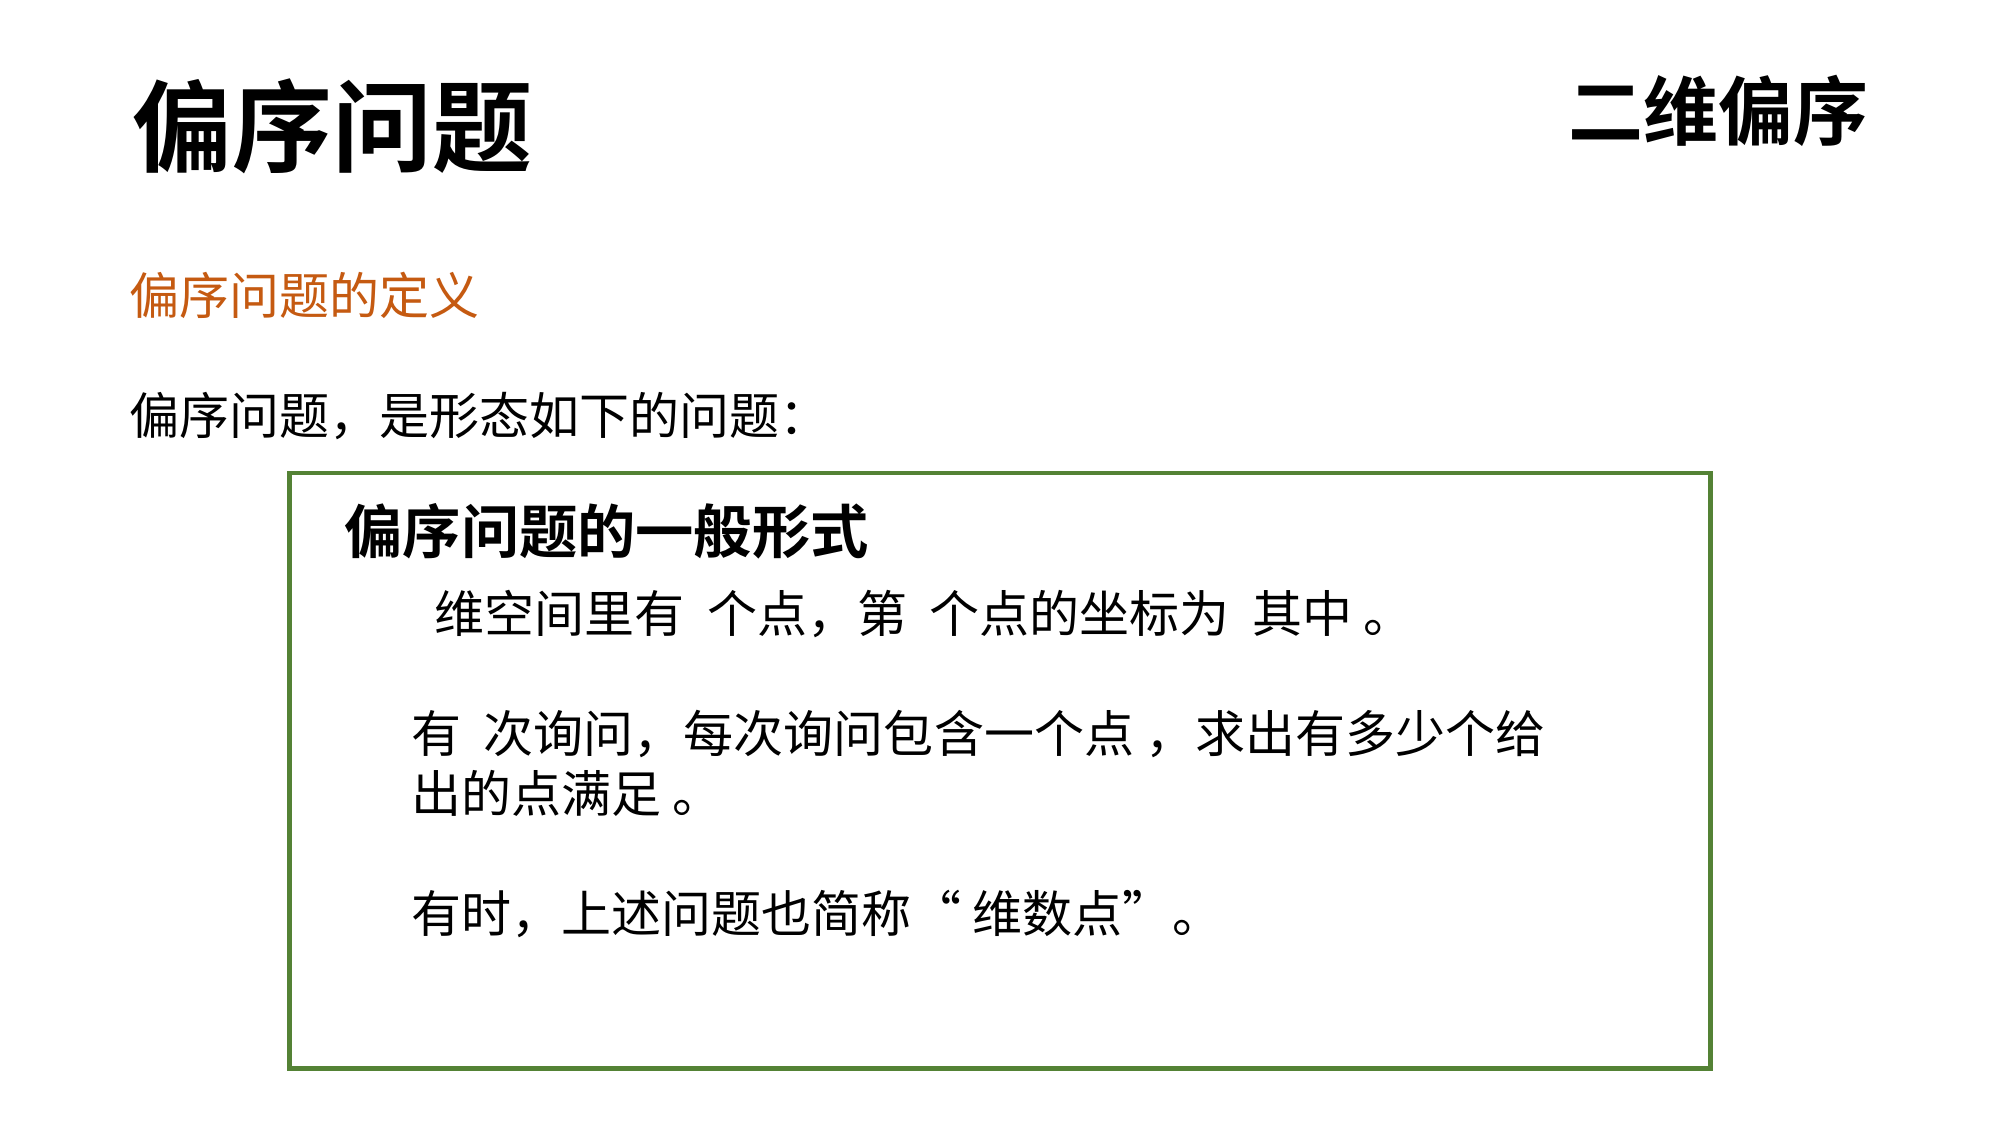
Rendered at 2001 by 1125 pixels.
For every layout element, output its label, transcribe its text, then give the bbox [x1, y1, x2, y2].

text_box 偏序问题 [117, 56, 548, 192]
text_box 二维偏序 [1553, 56, 1883, 162]
text_box 偏序问题的定义 偏序问题，是形态如下的问题： [114, 257, 1727, 452]
text_box 偏序问题的一般形式 [329, 487, 884, 573]
text_box [288, 472, 1712, 1069]
